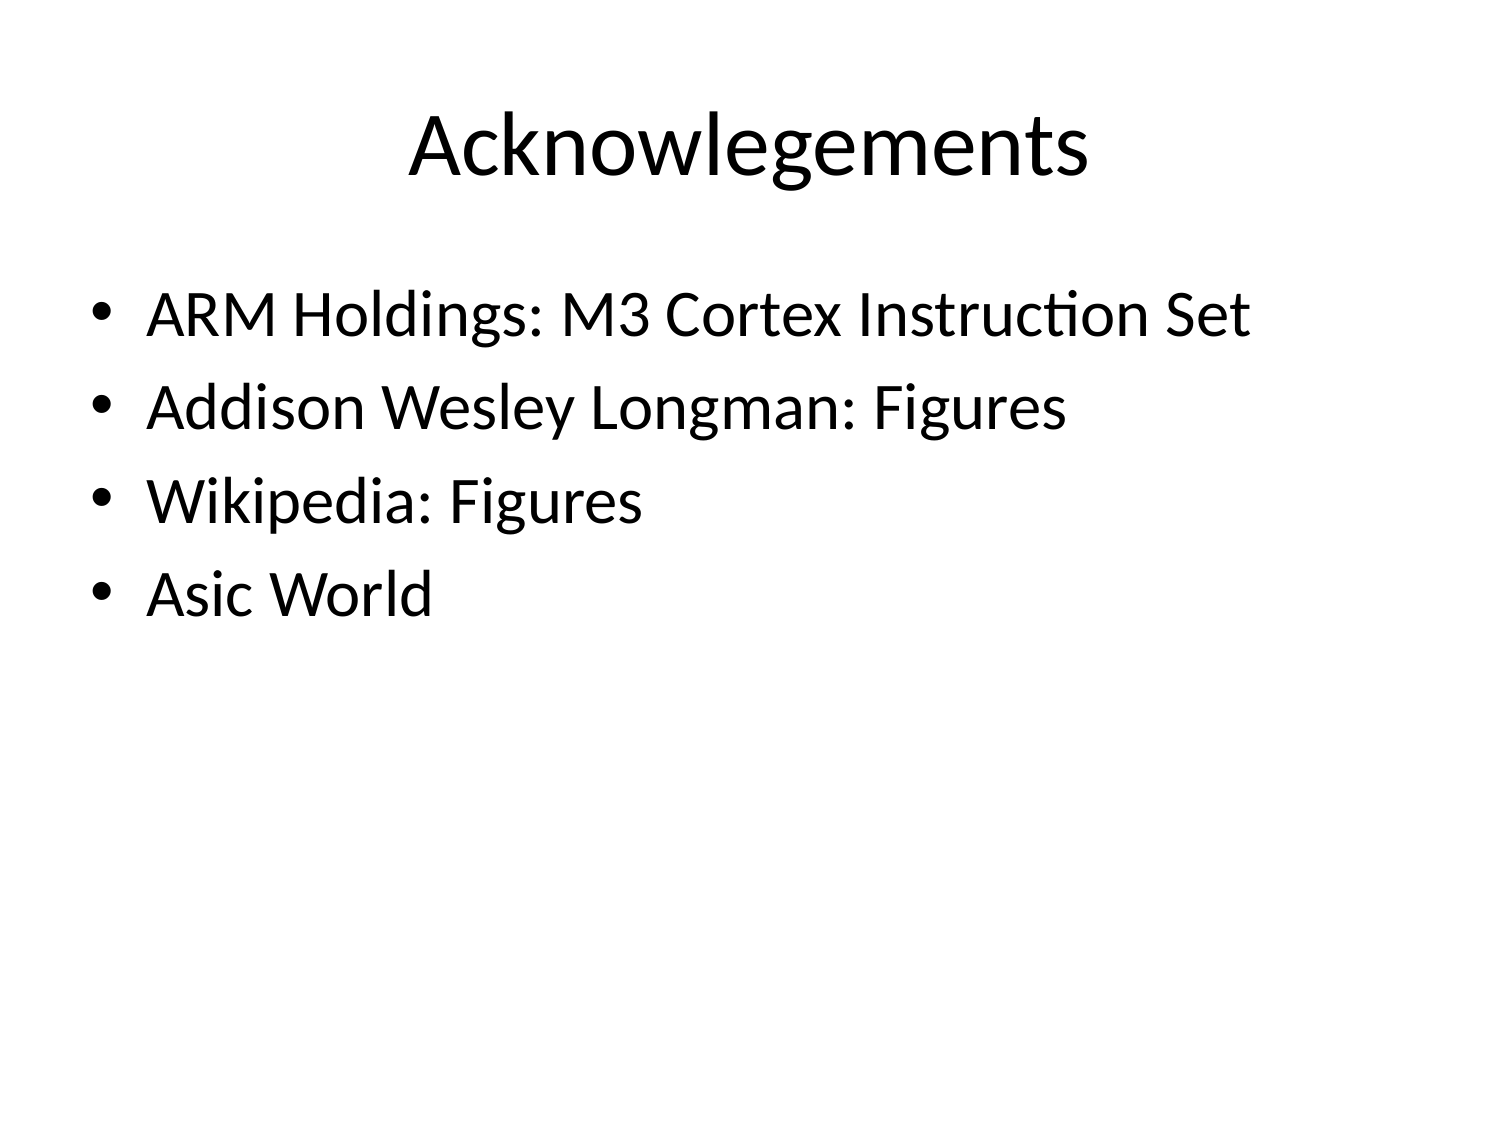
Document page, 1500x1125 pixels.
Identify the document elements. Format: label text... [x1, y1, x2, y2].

title Acknowlegements [75, 45, 1425, 233]
list ARM Holdings: M3 Cortex Instruction Set Addison Wesley Longman: Figures Wikipedia: Figures Asic World [75, 262, 1425, 1005]
